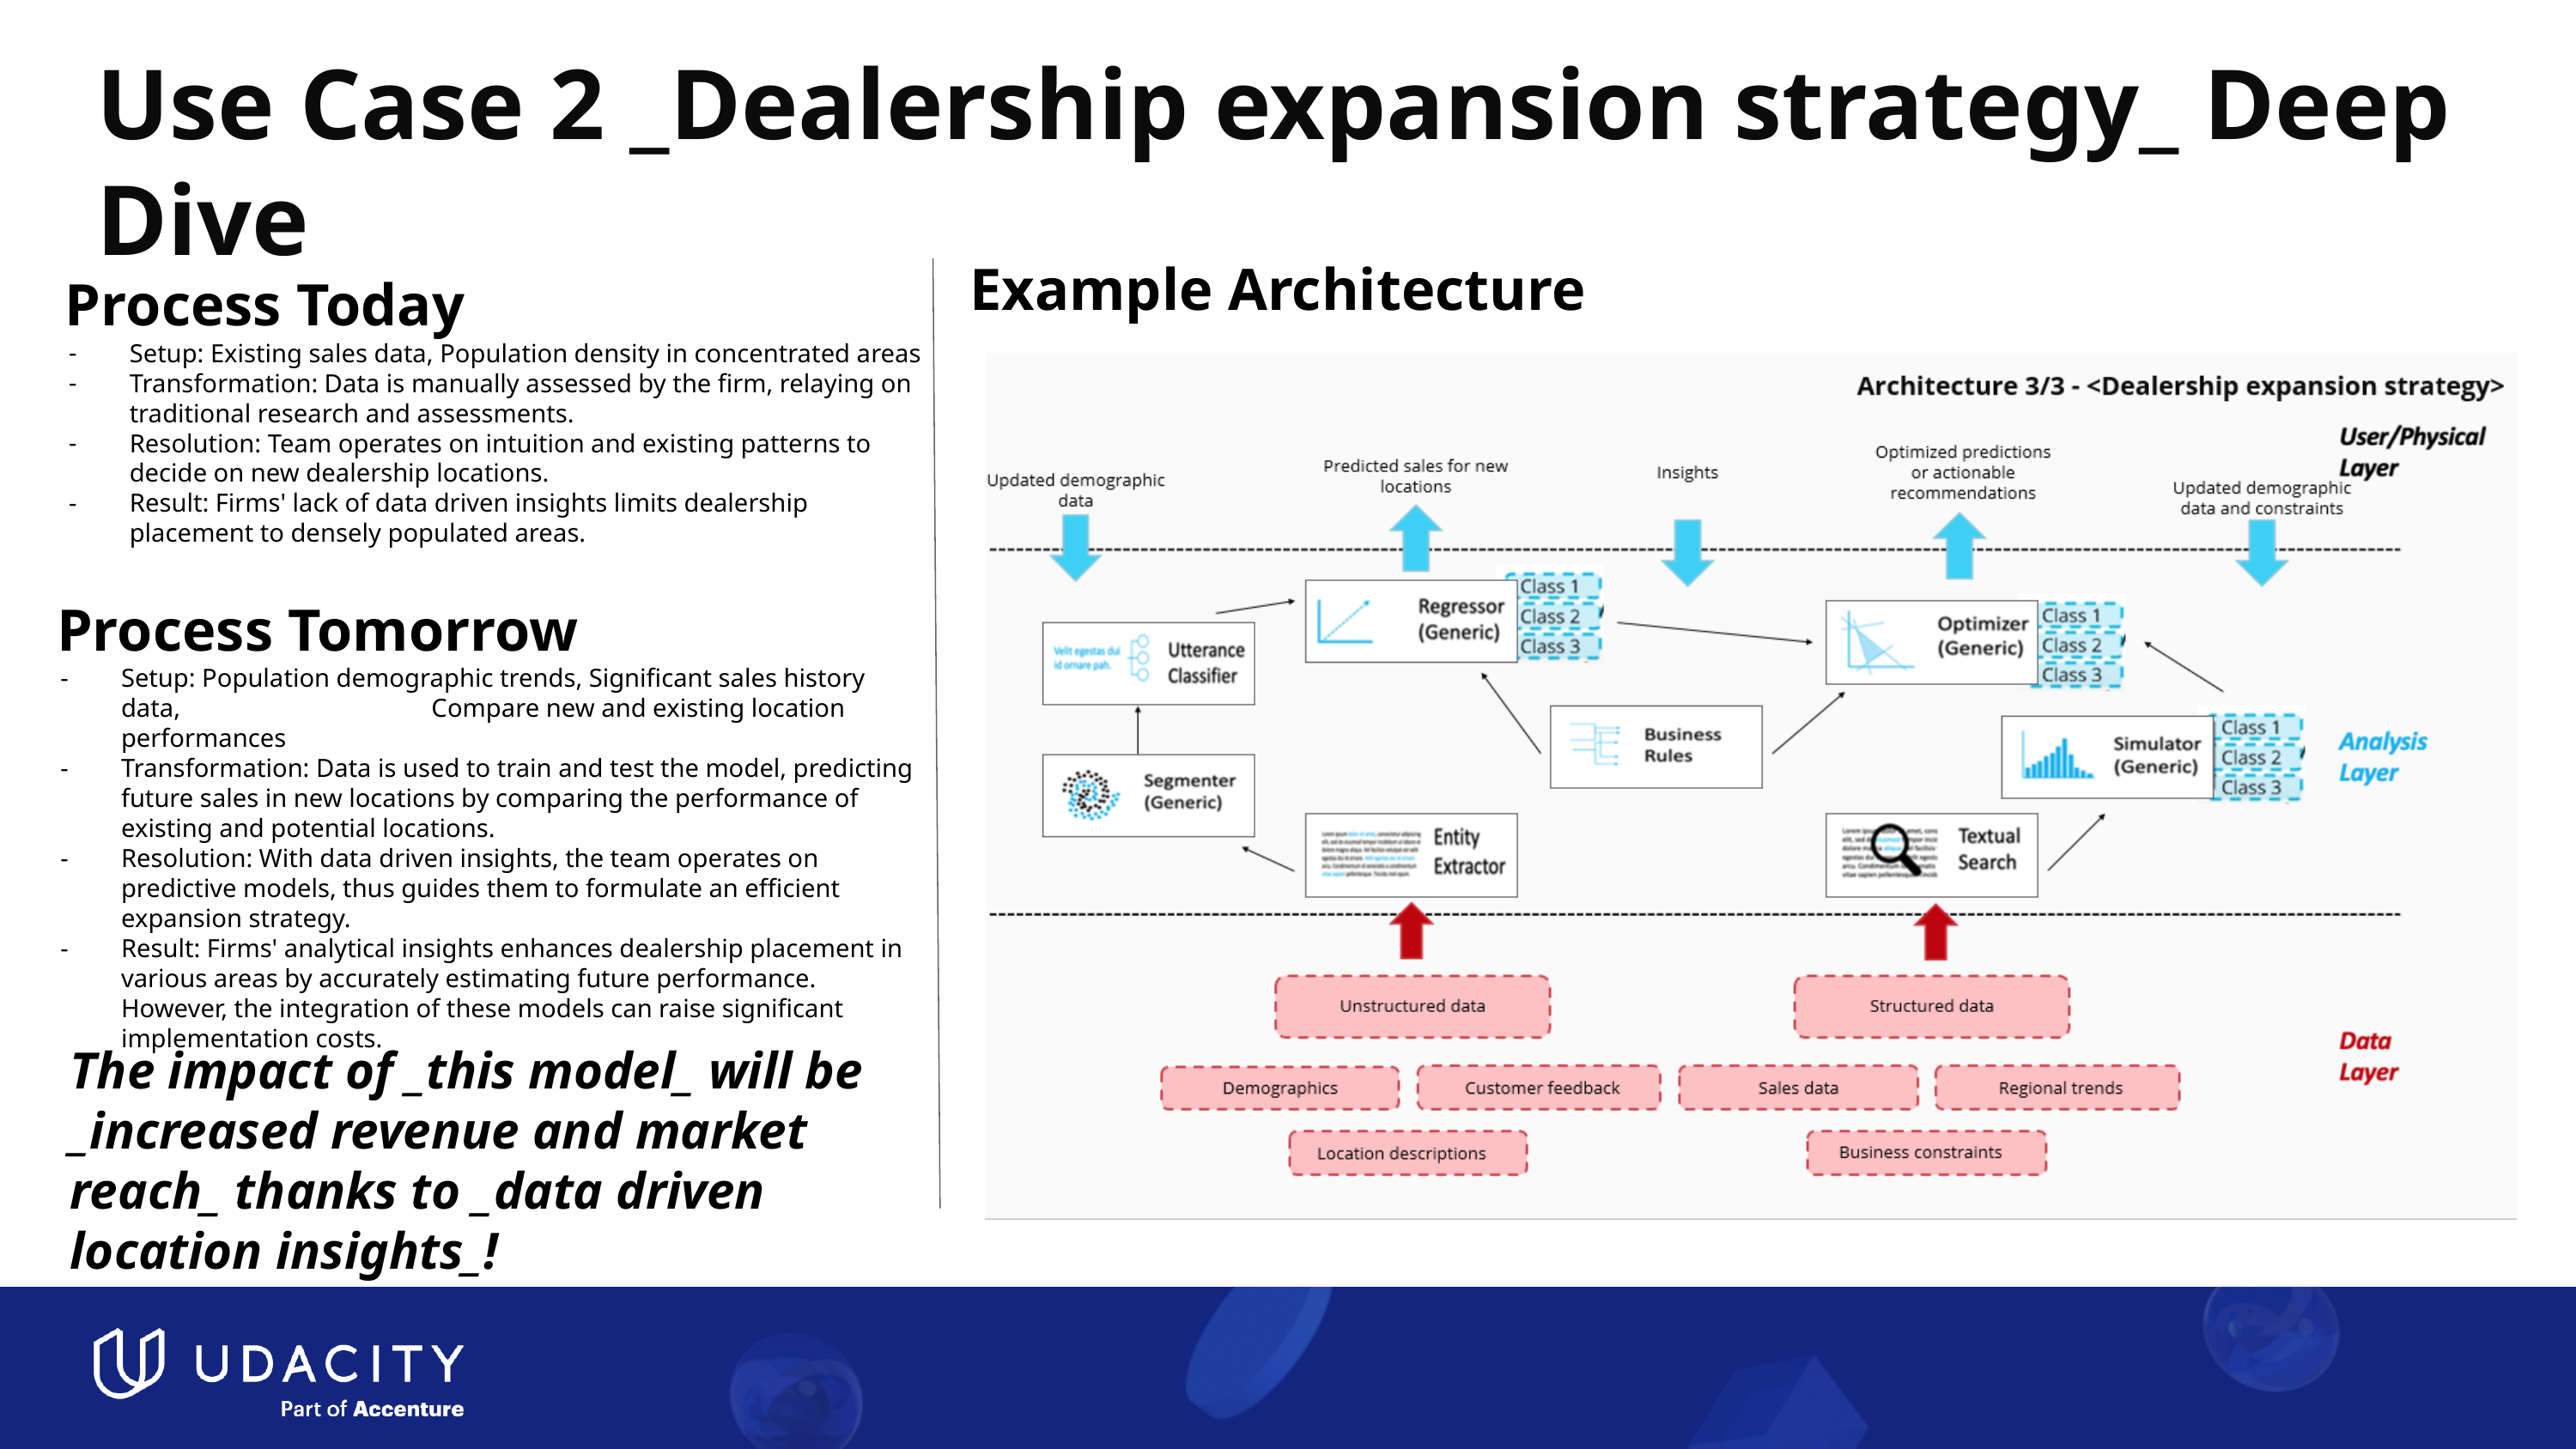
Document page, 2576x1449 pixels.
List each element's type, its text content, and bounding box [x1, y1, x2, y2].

text_box Process Today Setup: Existing sales data, Population density in concentrated areas Transformation: Data is manually assessed by the firm, relaying on traditional research and assessments. Resolution: Team operates on intuition and existing patterns to decide on new dealership locations. Result: Firms' lack of data driven insights limits dealership placement to densely populated areas. [52, 255, 949, 617]
text_box Example Architecture [957, 239, 1937, 354]
text_box Process Tomorrow Setup: Population demographic trends, Significant sales history data, Compare new and existing location performances Transformation: Data is used to train and test the model, predicting future sales in new locations by comparing the performance of existing and potential locations. Resolution: With data driven insights, the team operates on predictive models, thus guides them to formulate an efficient expansion strategy. Result: Firms' analytical insights enhances dealership placement in various areas by accurately estimating future performance. However, the integration of these models can raise significant implementation costs. [44, 580, 928, 1047]
title Use Case 2 _Dealership expansion strategy_ Deep Dive [96, 43, 2480, 256]
picture [985, 353, 2517, 1220]
text_box The impact of _this model_ will be _increased revenue and market reach_ thanks to _data driven location insights_! [57, 1026, 920, 1230]
picture [0, 1287, 2576, 1449]
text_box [933, 258, 940, 1209]
